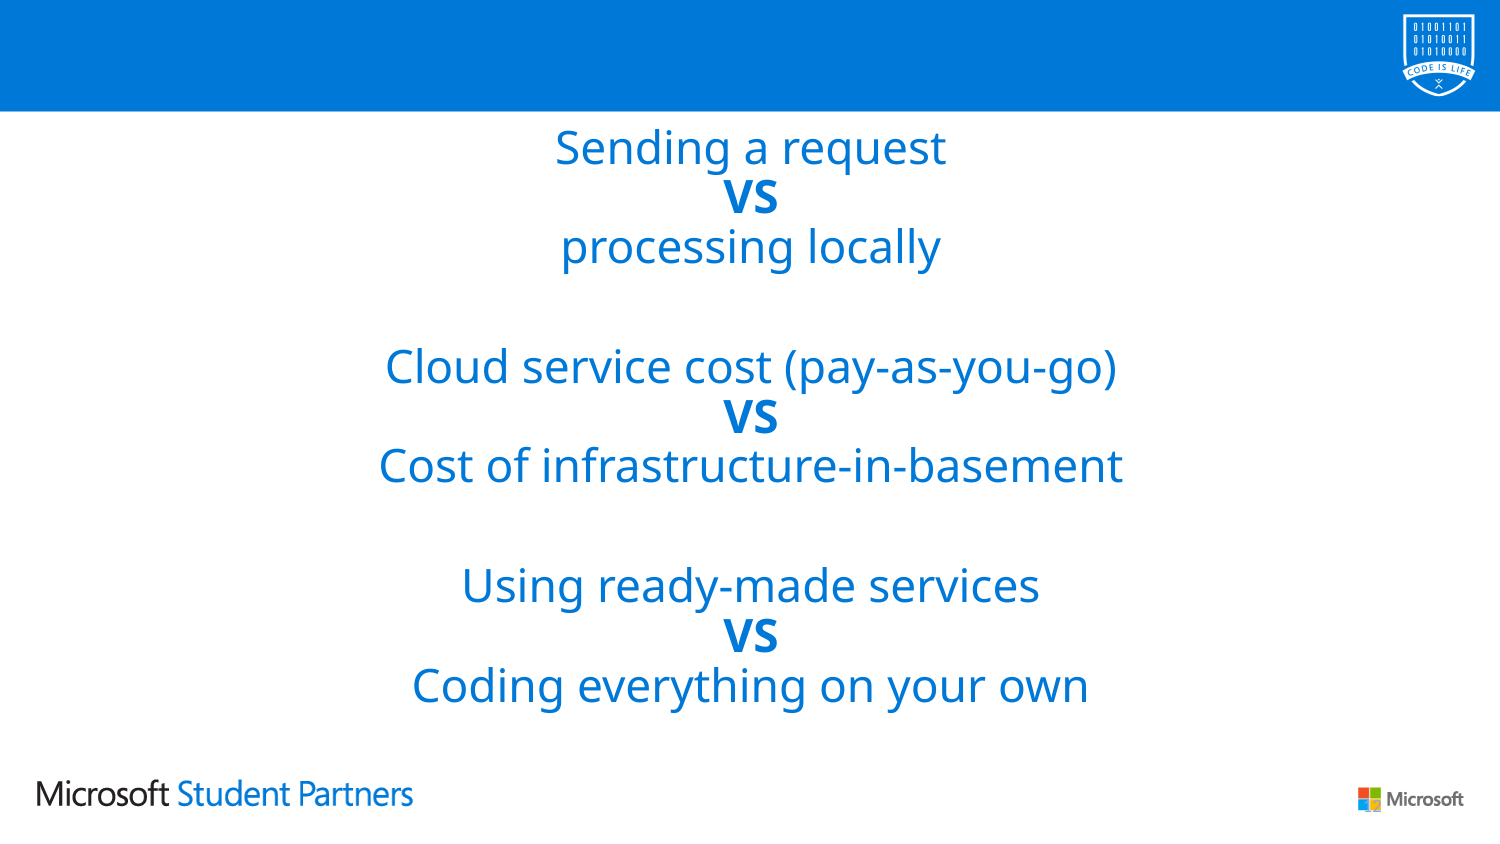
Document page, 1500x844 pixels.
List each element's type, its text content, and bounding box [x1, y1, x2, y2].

slide_number 12 [1059, 782, 1397, 827]
picture [0, 0, 1500, 844]
list Sending a request VS processing locally Cloud service cost (pay-as-you-go) VS Cost of infrastructure-in-basement Using ready-made services VS Coding everything on your own [103, 117, 1398, 727]
